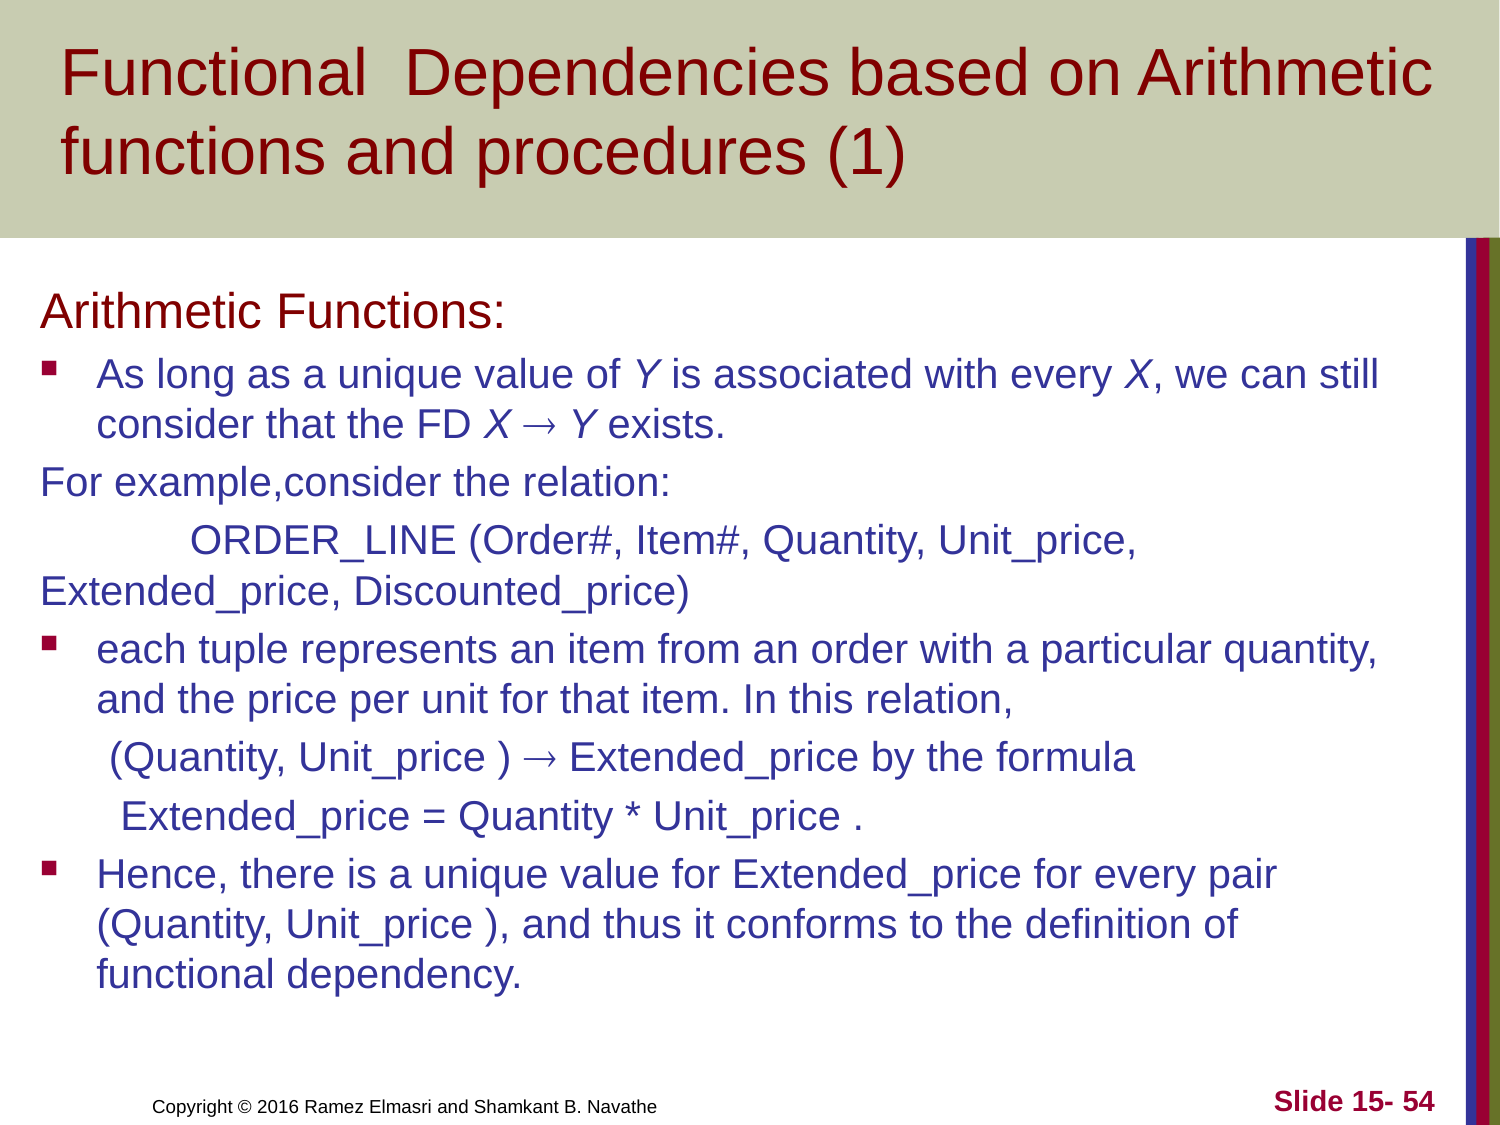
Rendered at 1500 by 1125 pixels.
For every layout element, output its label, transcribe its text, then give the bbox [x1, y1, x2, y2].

slide_number Slide 15- 54 [1137, 1050, 1450, 1125]
title Functional Dependencies based on Arithmetic functions and procedures (1) [45, 8, 1476, 196]
list Arithmetic Functions: As long as a unique value of Y is associated with every X, we can still consider that the FD X  Y exists. For example,consider the relation: ORDER_LINE (Order#, Item#, Quantity, Unit_price, Extended_price, Discounted_price) each tuple represents an item from an order with a particular quantity, and the price per unit for that item. In this relation, (Quantity, Unit_price )  Extended_price by the formula Extended_price = Quantity * Unit_price . Hence, there is a unique value for Extended_price for every pair (Quantity, Unit_price ), and thus it conforms to the definition of functional dependency. [24, 270, 1417, 1050]
